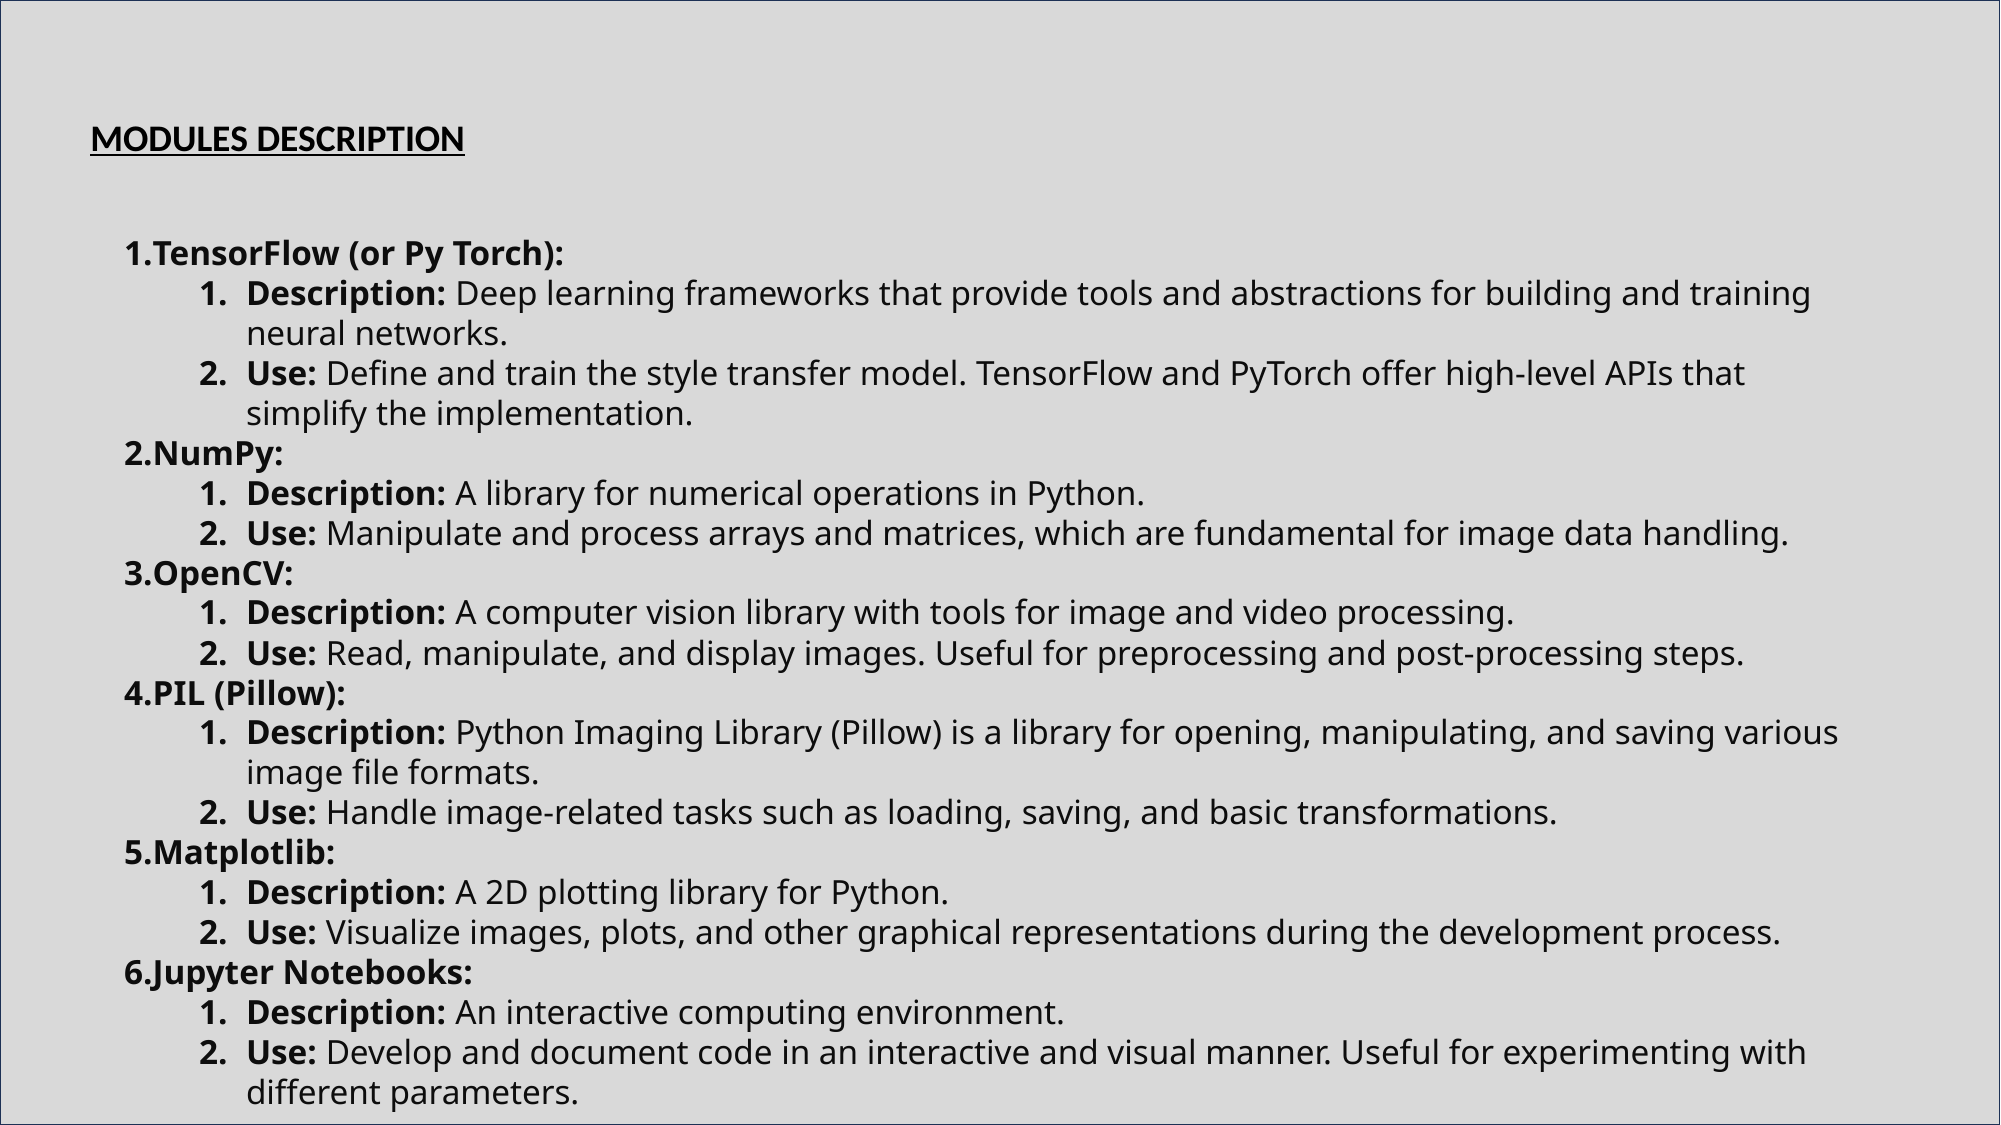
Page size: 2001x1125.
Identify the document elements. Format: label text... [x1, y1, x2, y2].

text_box TensorFlow (or Py Torch): Description: Deep learning frameworks that provide tools and abstractions for building and training neural networks. Use: Define and train the style transfer model. TensorFlow and PyTorch offer high-level APIs that simplify the implementation. NumPy: Description: A library for numerical operations in Python. Use: Manipulate and process arrays and matrices, which are fundamental for image data handling. OpenCV: Description: A computer vision library with tools for image and video processing. Use: Read, manipulate, and display images. Useful for preprocessing and post-processing steps. PIL (Pillow): Description: Python Imaging Library (Pillow) is a library for opening, manipulating, and saving various image file formats. Use: Handle image-related tasks such as loading, saving, and basic transformations. Matplotlib: Description: A 2D plotting library for Python. Use: Visualize images, plots, and other graphical representations during the development process. Jupyter Notebooks: Description: An interactive computing environment. Use: Develop and document code in an interactive and visual manner. Useful for experimenting with different parameters. [109, 225, 1891, 1125]
text_box MODULES DESCRIPTION [75, 106, 889, 166]
text_box [0, 0, 2000, 1125]
